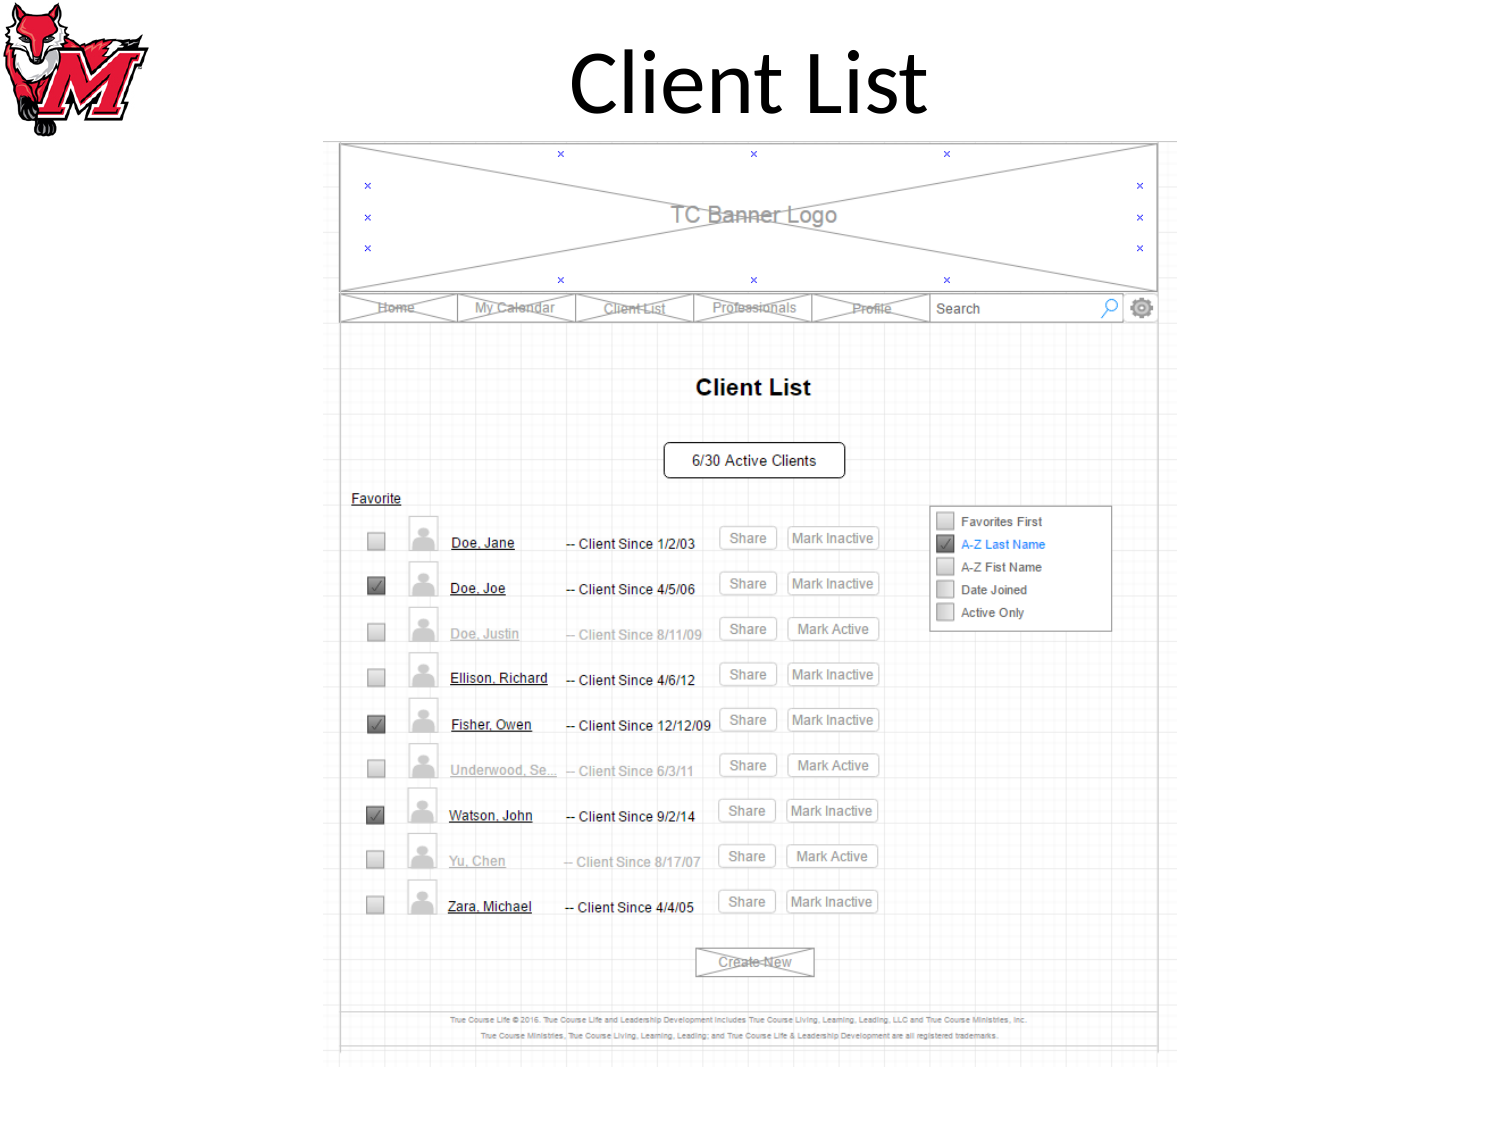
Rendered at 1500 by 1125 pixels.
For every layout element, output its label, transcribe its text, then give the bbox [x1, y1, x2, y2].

title Client List [75, 12, 1425, 142]
picture [322, 140, 1177, 1067]
picture [0, 0, 150, 138]
